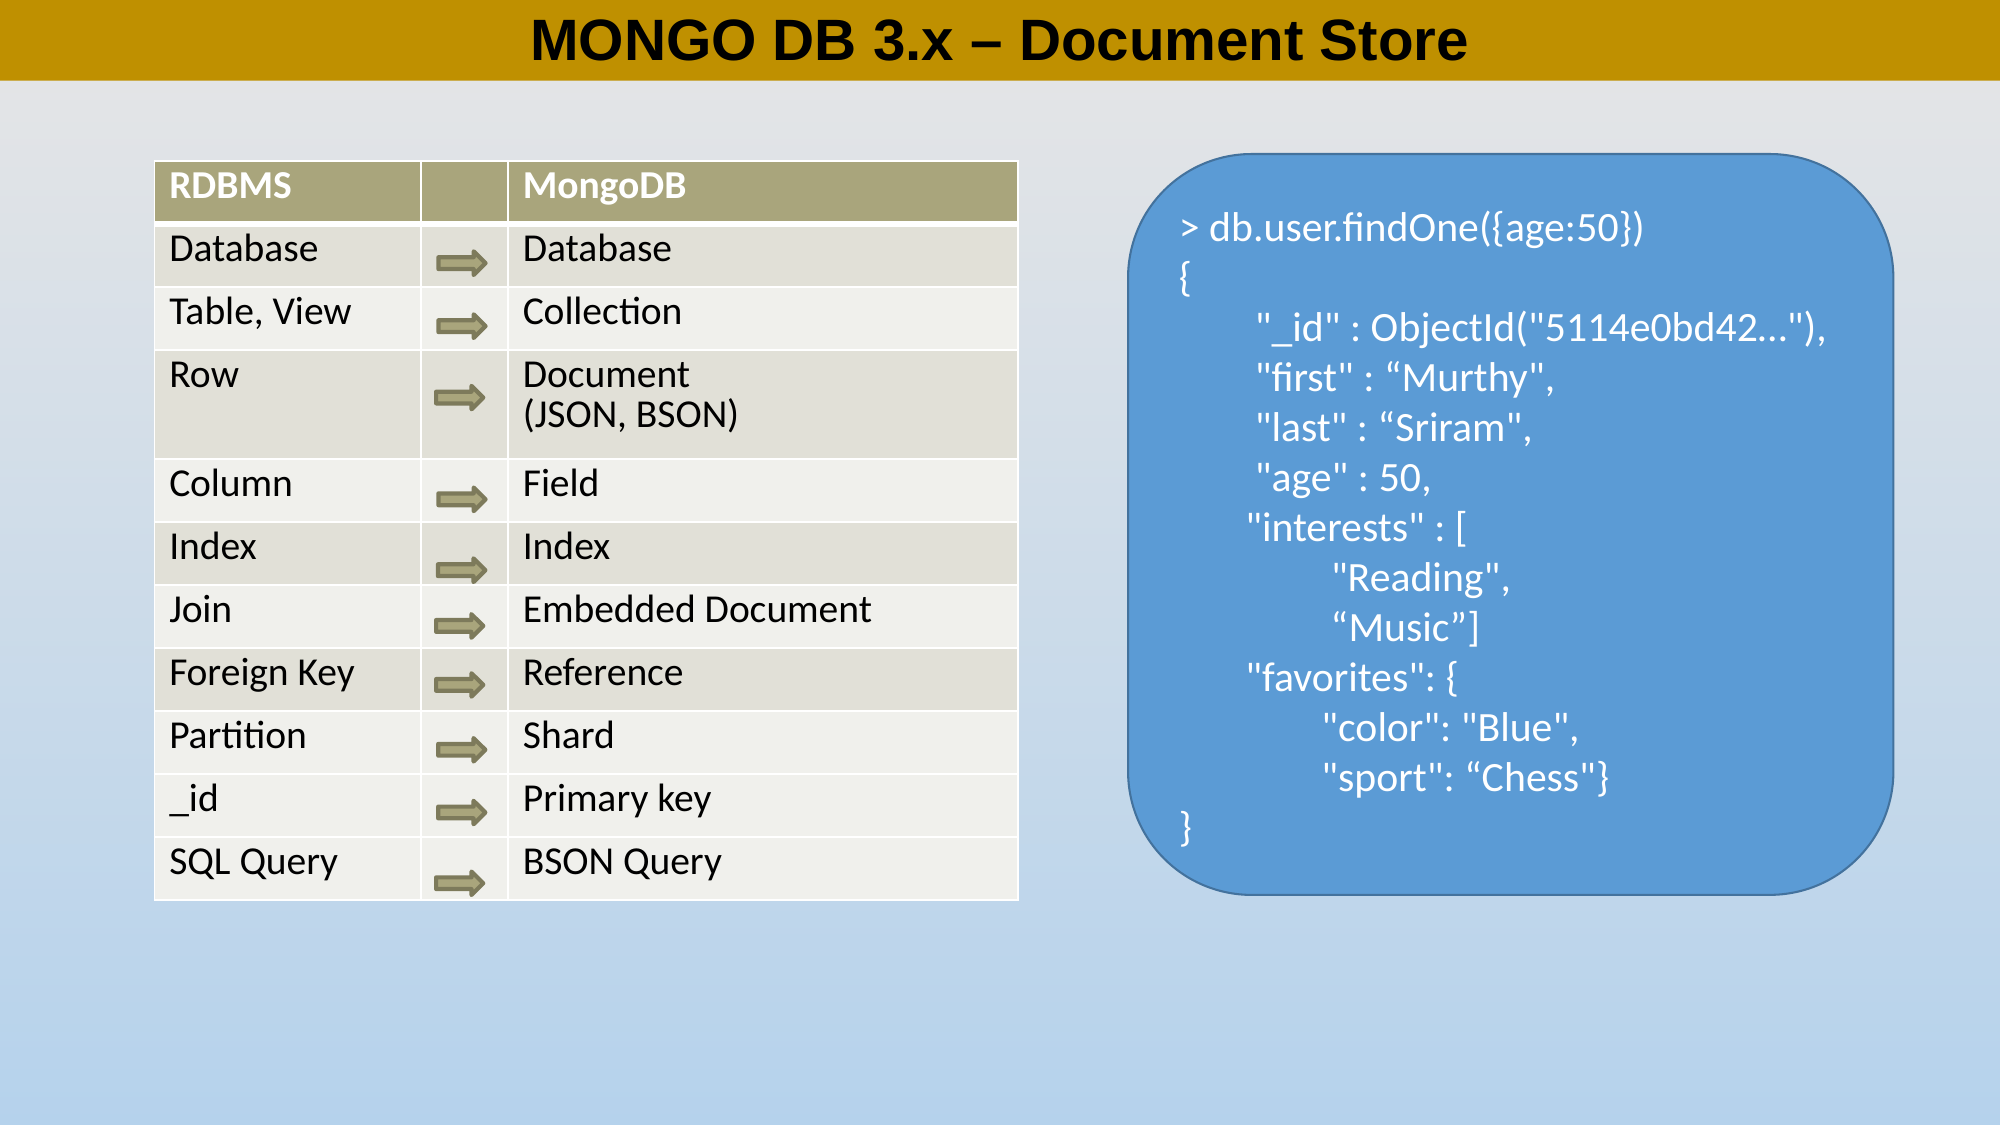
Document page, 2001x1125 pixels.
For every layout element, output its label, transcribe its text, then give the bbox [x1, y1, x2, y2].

text_box [437, 558, 486, 583]
table_cell [422, 460, 507, 521]
table_cell Foreign Key [155, 649, 420, 710]
table_cell Row [155, 351, 420, 458]
table_cell _id [155, 775, 420, 836]
table_header [422, 162, 507, 221]
table_cell Embedded Document [509, 586, 1017, 647]
text_box [436, 673, 484, 697]
text_box [438, 487, 486, 512]
table_cell Shard [509, 712, 1017, 773]
table_header RDBMS [155, 162, 420, 221]
text_box [438, 314, 486, 339]
table_cell Index [155, 523, 420, 584]
table_cell [422, 351, 507, 458]
table_cell Column [155, 460, 420, 521]
table_cell Partition [155, 712, 420, 773]
table_cell [422, 227, 507, 286]
table_cell [422, 649, 507, 710]
table_cell [422, 586, 507, 647]
table_cell BSON Query [509, 838, 1017, 899]
table_header MongoDB [509, 162, 1017, 221]
table_cell Database [155, 227, 420, 286]
text_box [438, 738, 486, 762]
text_box [436, 871, 484, 895]
text_box [438, 800, 486, 825]
table_cell Field [509, 460, 1017, 521]
table_cell SQL Query [155, 838, 420, 899]
table_cell Primary key [509, 775, 1017, 836]
text_box [436, 614, 484, 638]
table_cell [422, 523, 507, 584]
text_box [436, 385, 484, 410]
table_cell [422, 775, 507, 836]
table_cell Document (JSON, BSON) [509, 351, 1017, 458]
table_cell Reference [509, 649, 1017, 710]
table_cell Index [509, 523, 1017, 584]
table_cell Collection [509, 288, 1017, 349]
table_cell [422, 838, 507, 899]
table_cell [422, 712, 507, 773]
table_cell Table, View [155, 288, 420, 349]
text_box [438, 251, 486, 276]
table_cell Database [509, 227, 1017, 286]
table_cell [422, 288, 507, 349]
title MONGO DB 3.x – Document Store [0, 0, 2000, 81]
table_cell Join [155, 586, 420, 647]
text_box > db.user.findOne({age:50}) { "_id" : ObjectId("5114e0bd42…"), "first" : “Murthy", "last" : “Sriram", "age" : 50, "interests" : [ "Reading", “Music”] "favorites": { "color": "Blue", "sport": “Chess"} } [1127, 152, 1895, 896]
